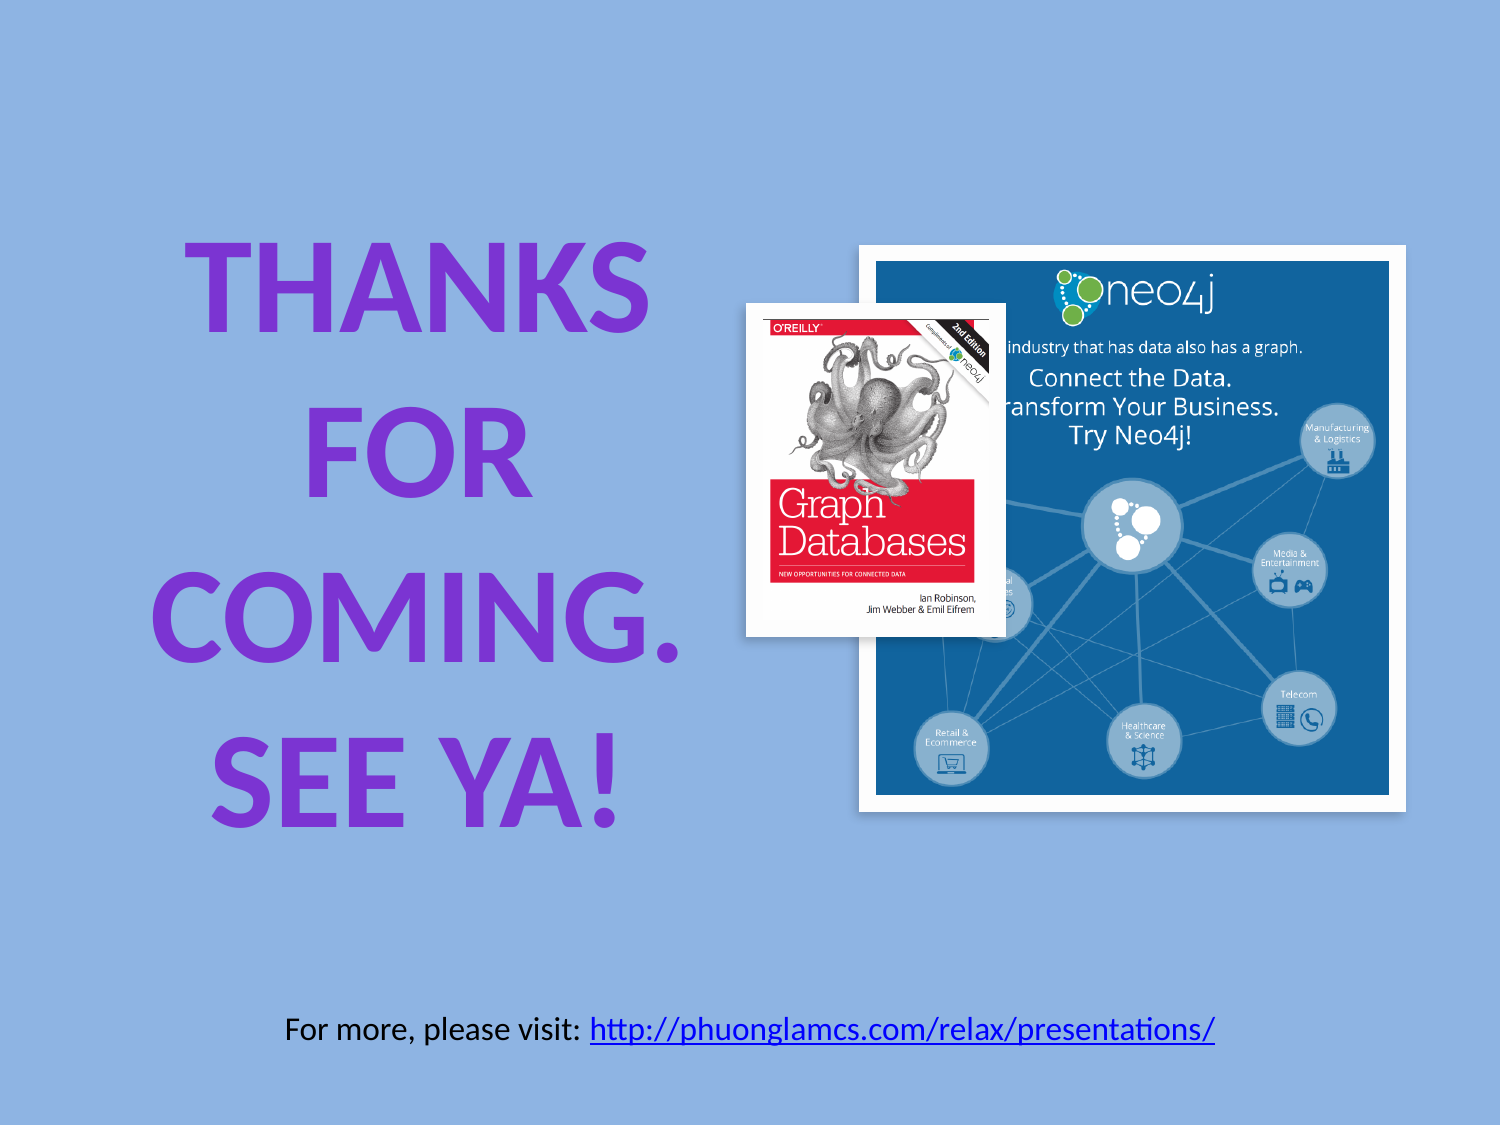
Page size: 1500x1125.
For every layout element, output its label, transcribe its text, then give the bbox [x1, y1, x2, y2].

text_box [762, 261, 1390, 796]
text_box Thanks for coming. See ya! [49, 187, 788, 862]
text_box For more, please visit: http://phuonglamcs.com/relax/presentations/ [0, 999, 1500, 1063]
